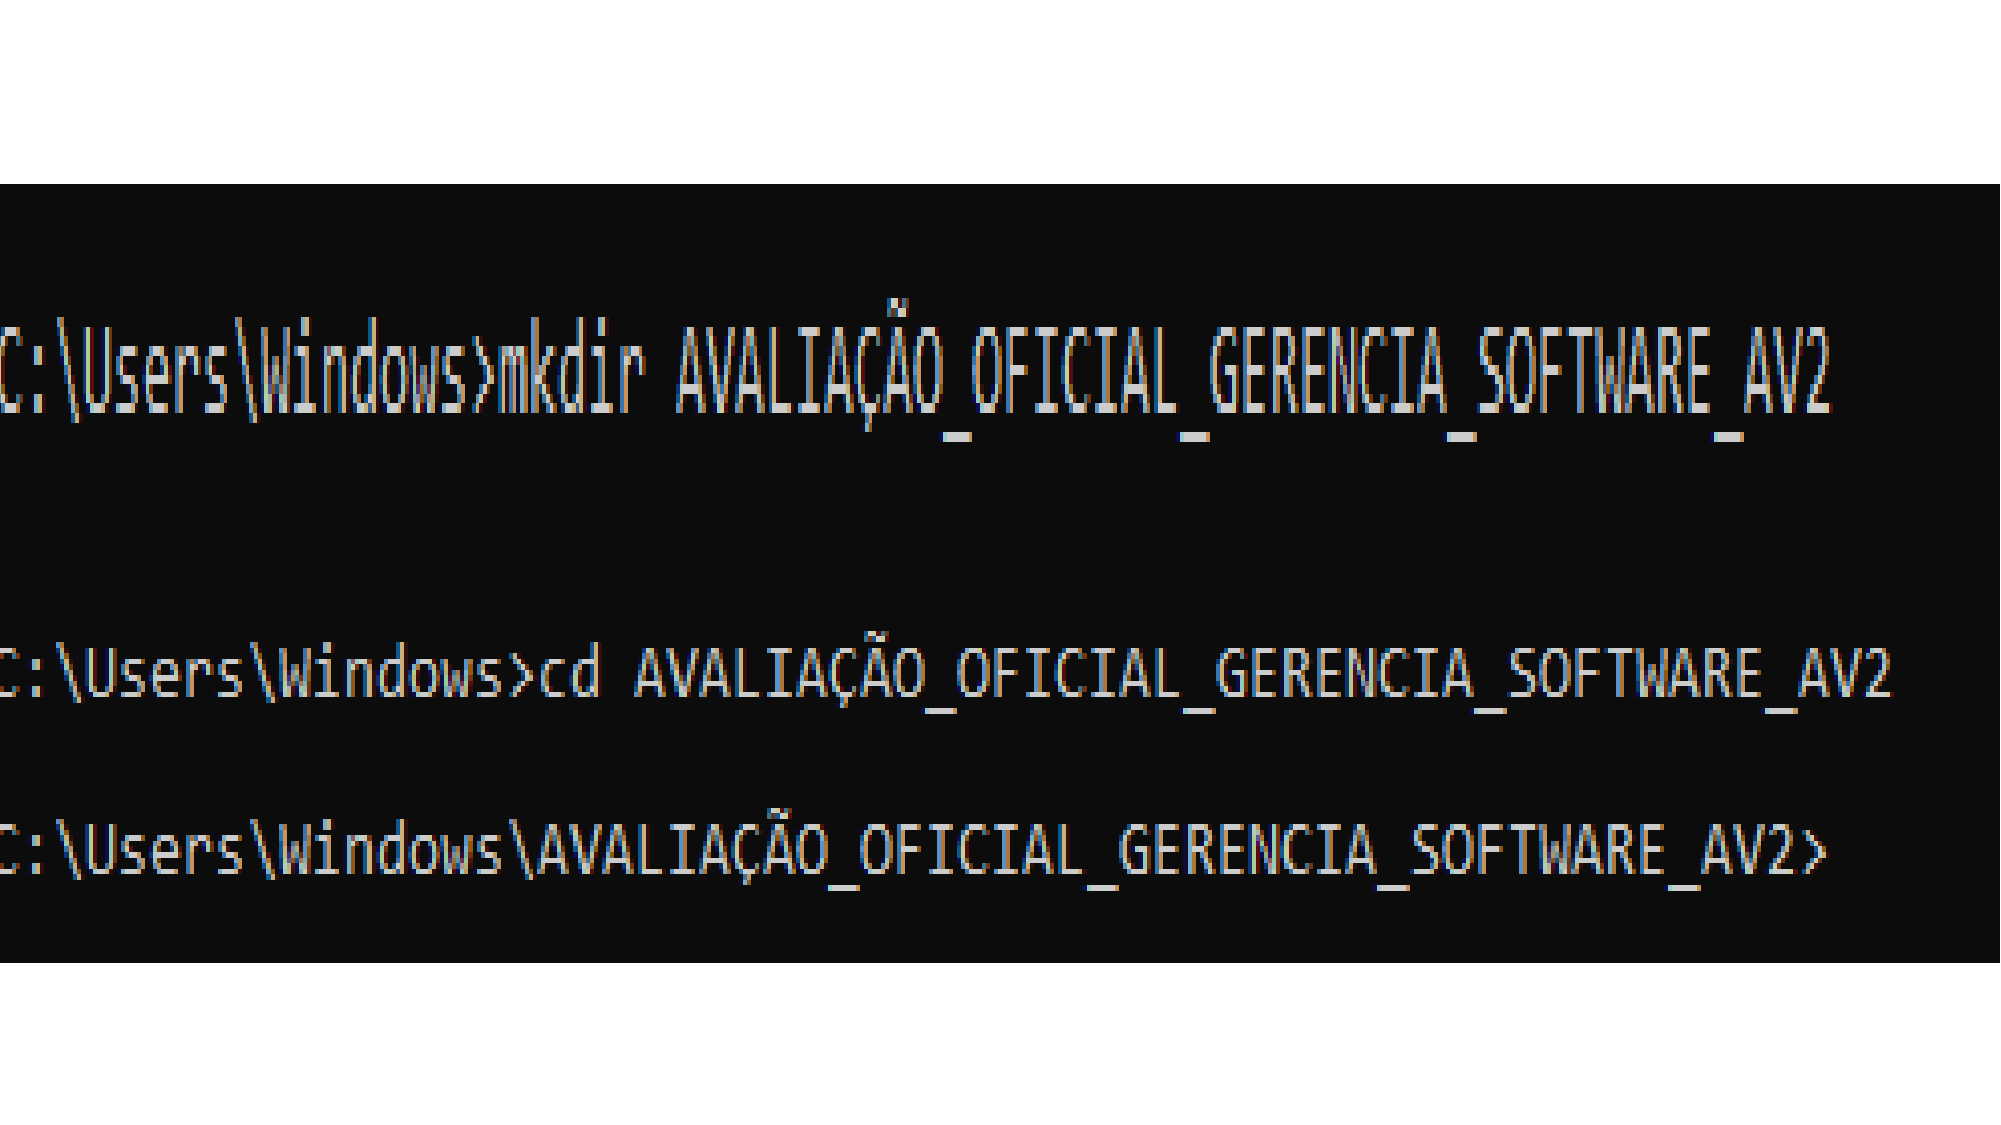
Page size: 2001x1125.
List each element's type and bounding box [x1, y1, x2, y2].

picture [0, 184, 2000, 963]
